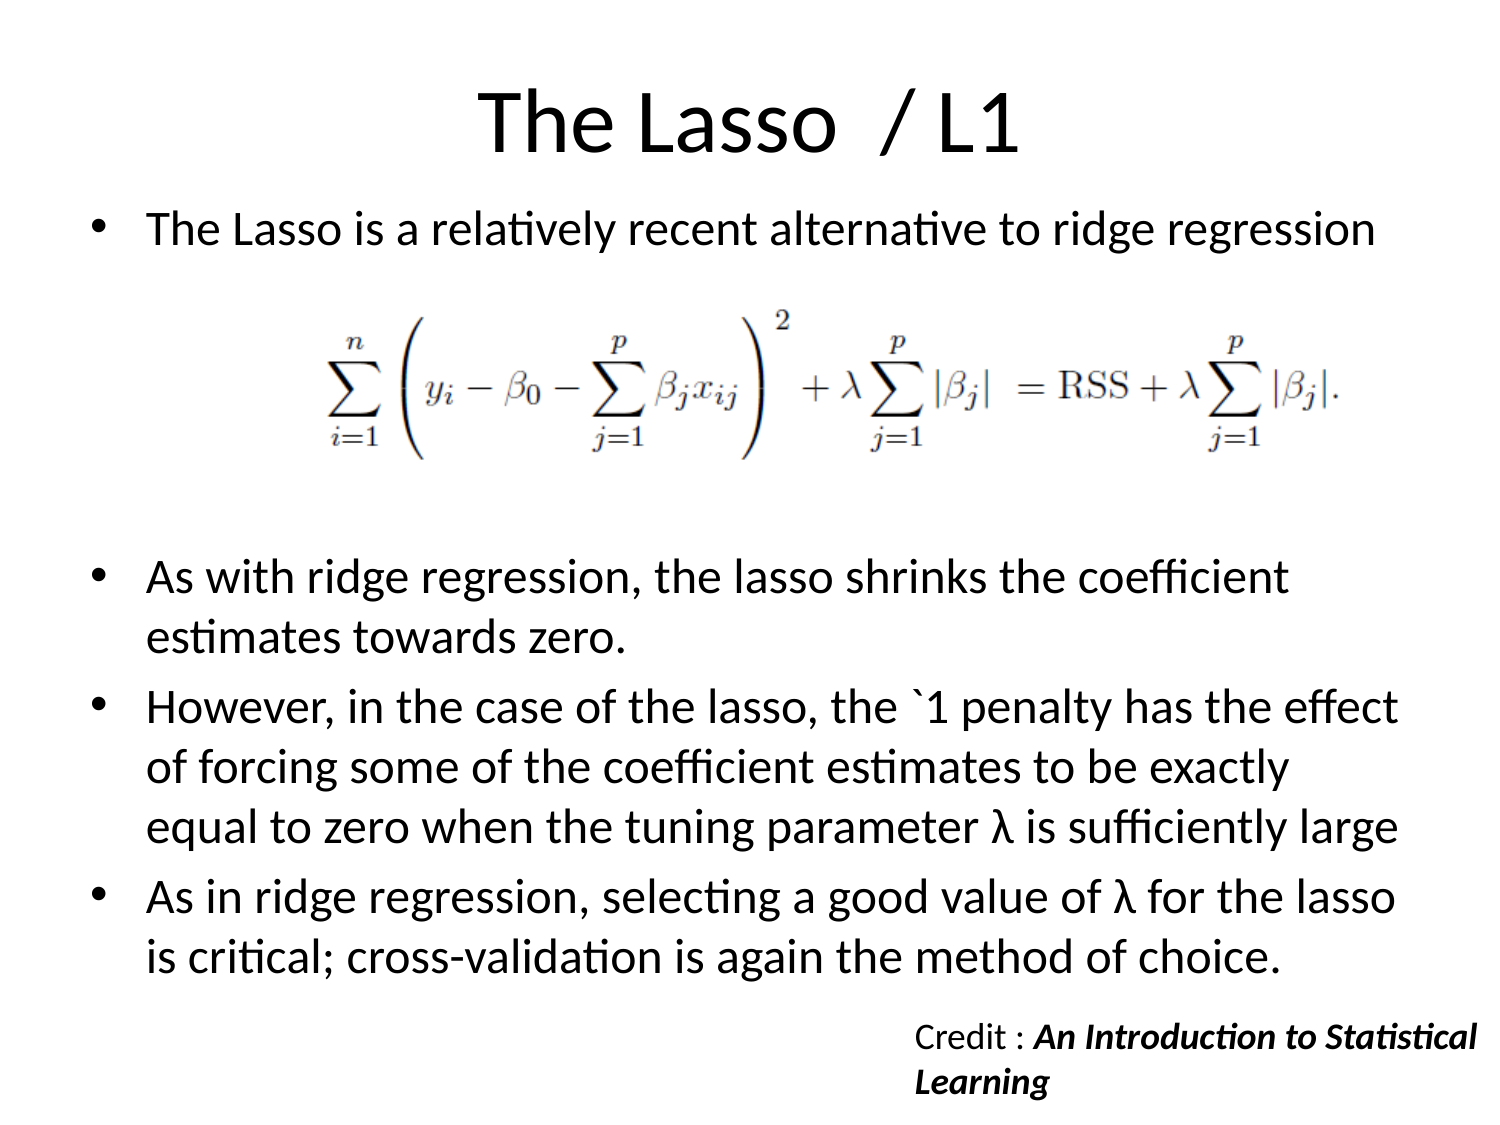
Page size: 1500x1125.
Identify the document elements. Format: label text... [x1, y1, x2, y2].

picture [262, 298, 1359, 467]
text_box Credit : An Introduction to Statistical Learning [899, 1004, 1500, 1110]
title The Lasso / L1 [75, 45, 1425, 187]
list The Lasso is a relatively recent alternative to ridge regression As with ridge regression, the lasso shrinks the coefficient estimates towards zero. However, in the case of the lasso, the `1 penalty has the effect of forcing some of the coefficient estimates to be exactly equal to zero when the tuning parameter λ is sufficiently large As in ridge regression, selecting a good value of λ for the lasso is critical; cross-validation is again the method of choice. [75, 187, 1425, 1005]
